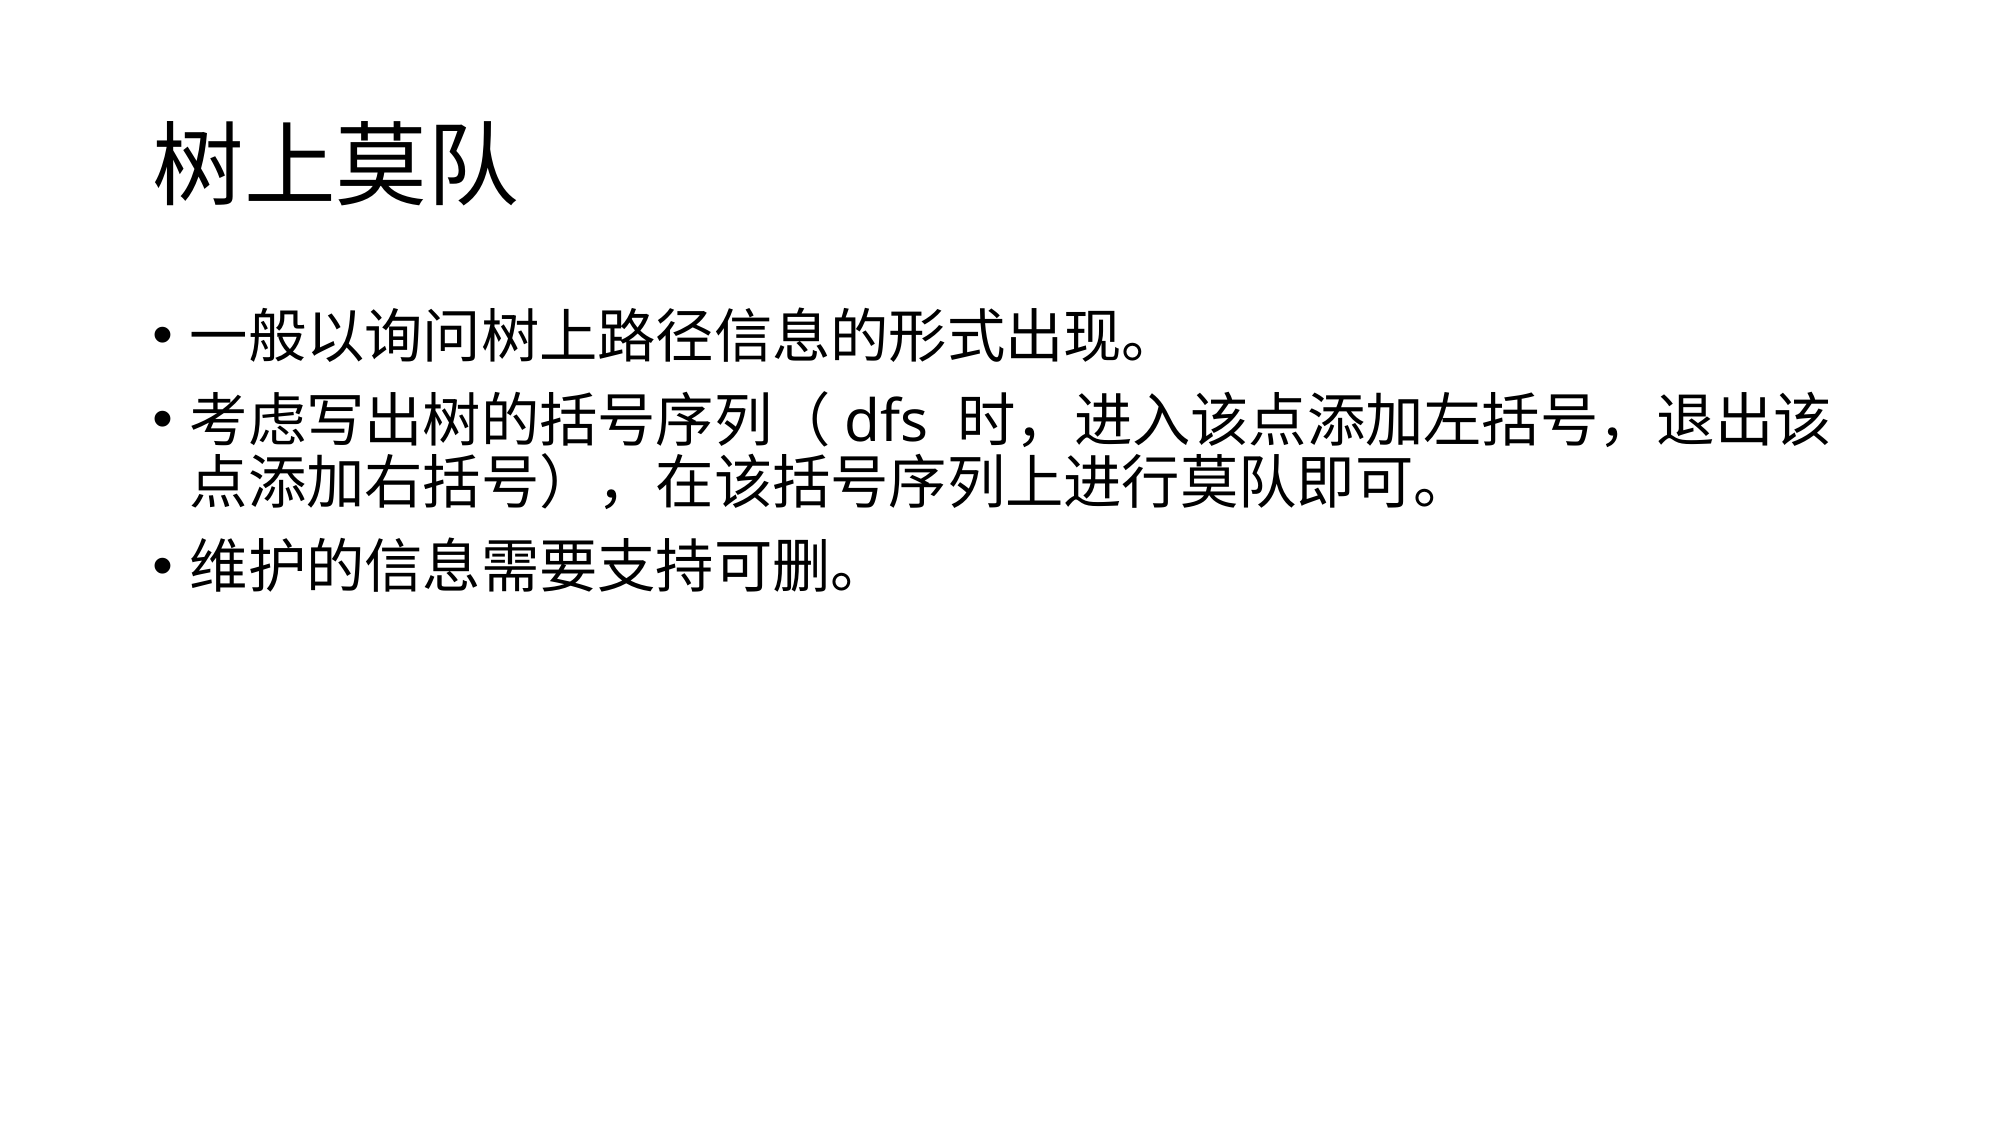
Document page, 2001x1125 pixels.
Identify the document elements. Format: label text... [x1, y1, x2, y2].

list 一般以询问树上路径信息的形式出现。 考虑写出树的括号序列（dfs 时，进入该点添加左括号，退出该点添加右括号），在该括号序列上进行莫队即可。 维护的信息需要支持可删。 [137, 299, 1863, 1014]
title 树上莫队 [137, 59, 1863, 278]
